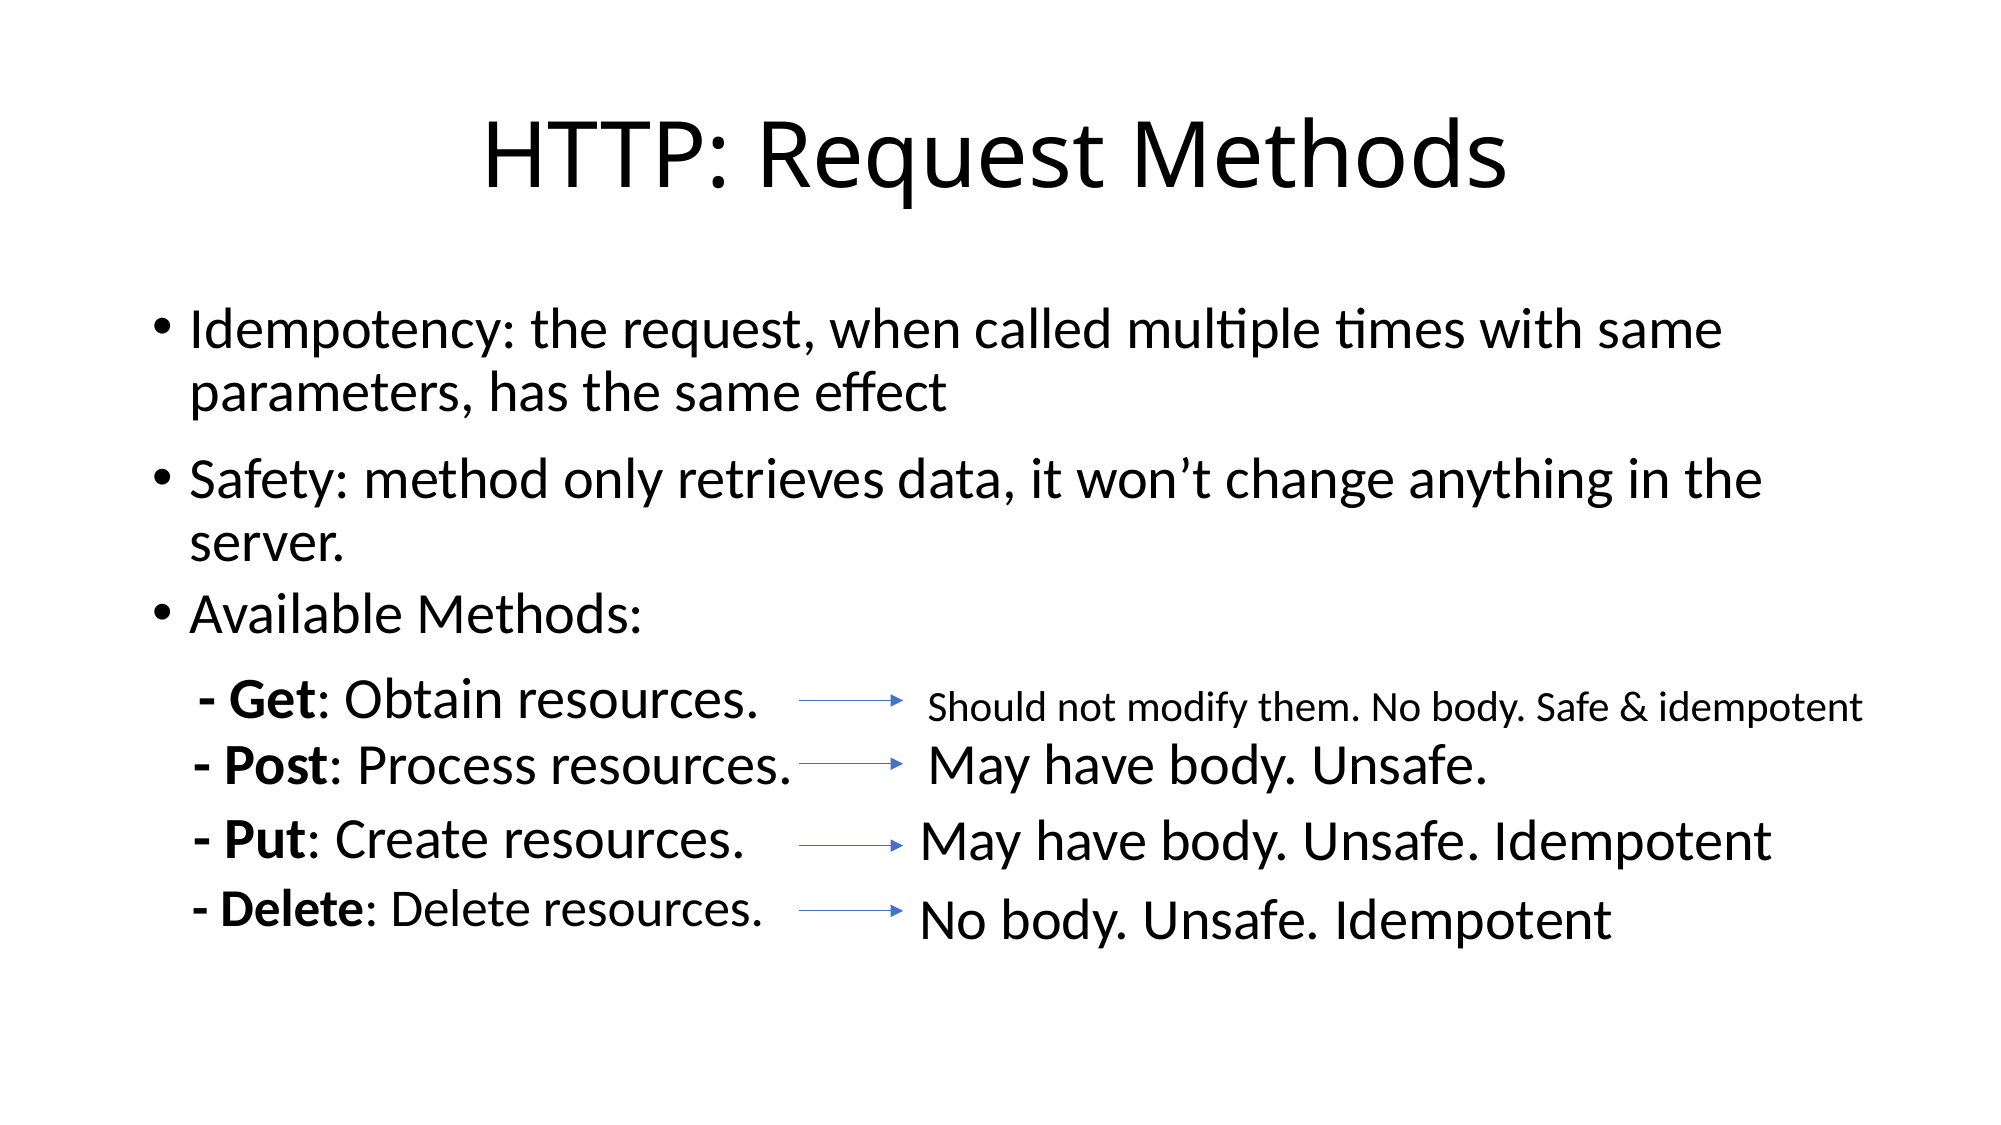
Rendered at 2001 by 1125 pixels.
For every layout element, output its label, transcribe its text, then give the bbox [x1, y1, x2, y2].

text_box - Get: Obtain resources. [183, 661, 781, 726]
text_box May have body. Unsafe. Idempotent [904, 803, 1877, 881]
text_box Safety: method only retrieves data, it won’t change anything in the server. [137, 440, 1863, 592]
text_box - Put: Create resources. [178, 800, 813, 887]
title HTTP: Request Methods [465, 49, 1579, 267]
text_box Available Methods: [137, 576, 669, 662]
text_box No body. Unsafe. Idempotent [904, 881, 1927, 967]
text_box Should not modify them. No body. Safe & idempotent [912, 676, 1935, 762]
text_box May have body. Unsafe. [912, 762, 1889, 812]
list Idempotency: the request, when called multiple times with same parameters, has the same effect [137, 290, 1863, 440]
text_box - Delete: Delete resources. [177, 872, 812, 959]
text_box - Post: Process resources. [178, 726, 814, 812]
